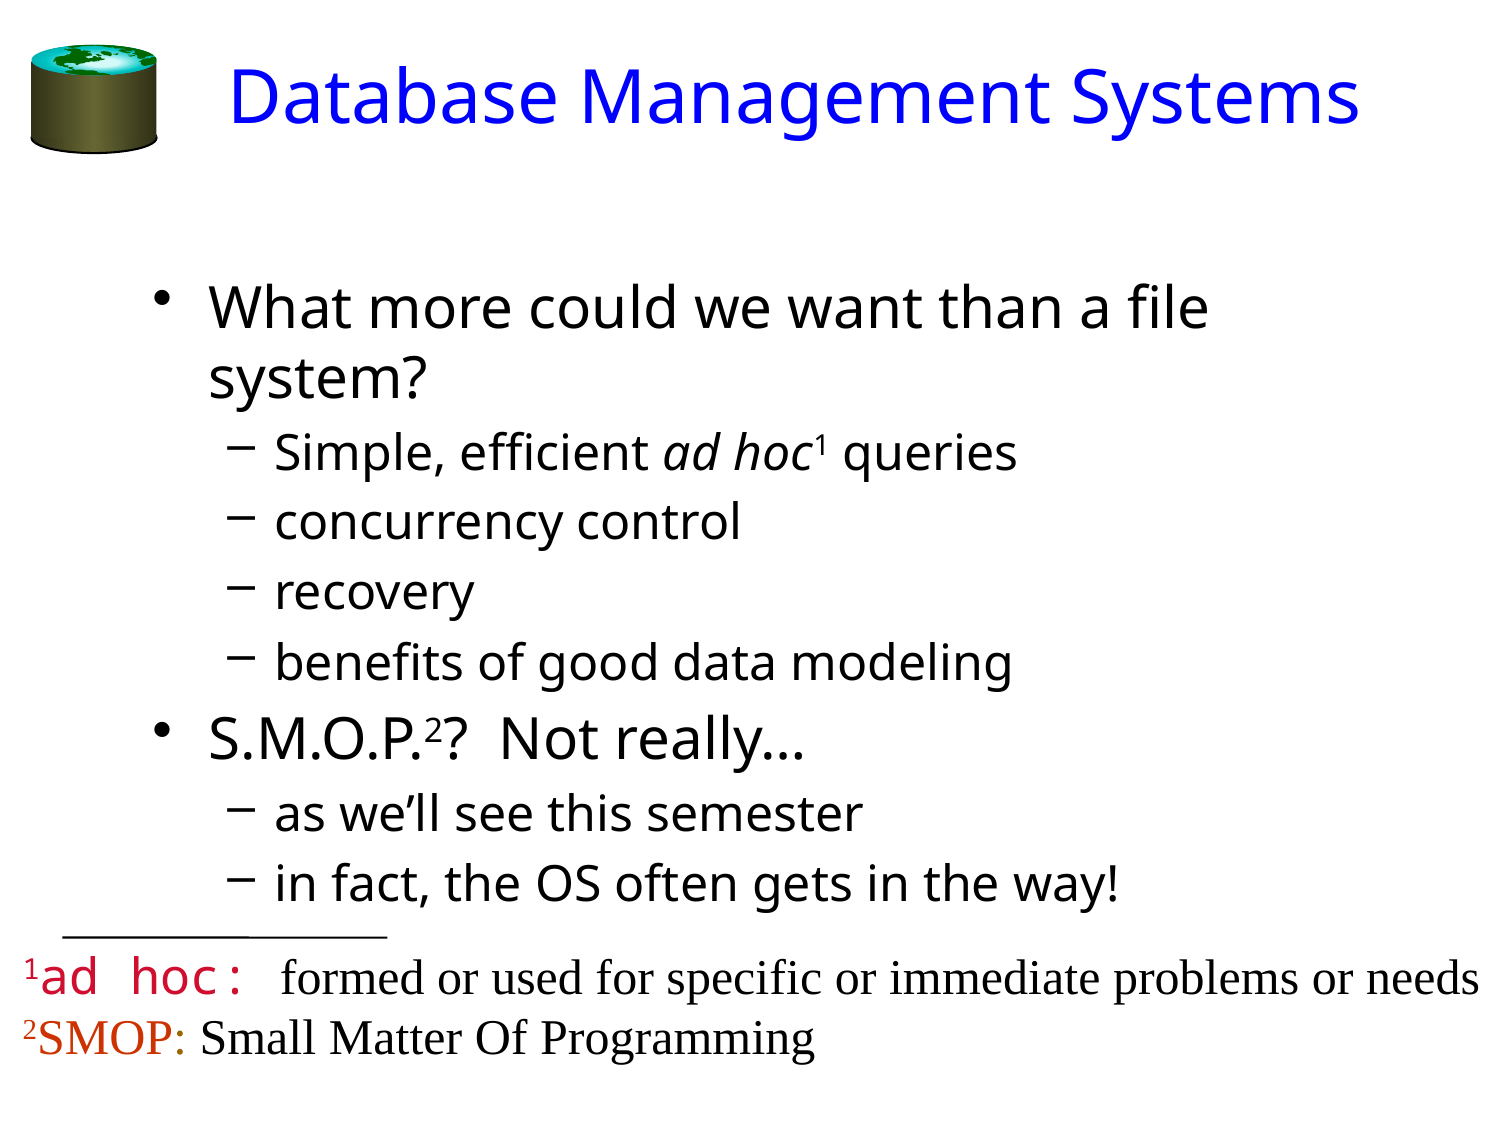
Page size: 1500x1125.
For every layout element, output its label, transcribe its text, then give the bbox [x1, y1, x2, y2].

list What more could we want than a file system? Simple, efficient ad hoc1 queries concurrency control recovery benefits of good data modeling S.M.O.P.2? Not really… as we’ll see this semester in fact, the OS often gets in the way! [137, 262, 1413, 932]
text_box 1ad hoc: formed or used for specific or immediate problems or needs 2SMOP: Small Matter Of Programming [7, 937, 1496, 1073]
title Database Management Systems [212, 0, 1388, 188]
